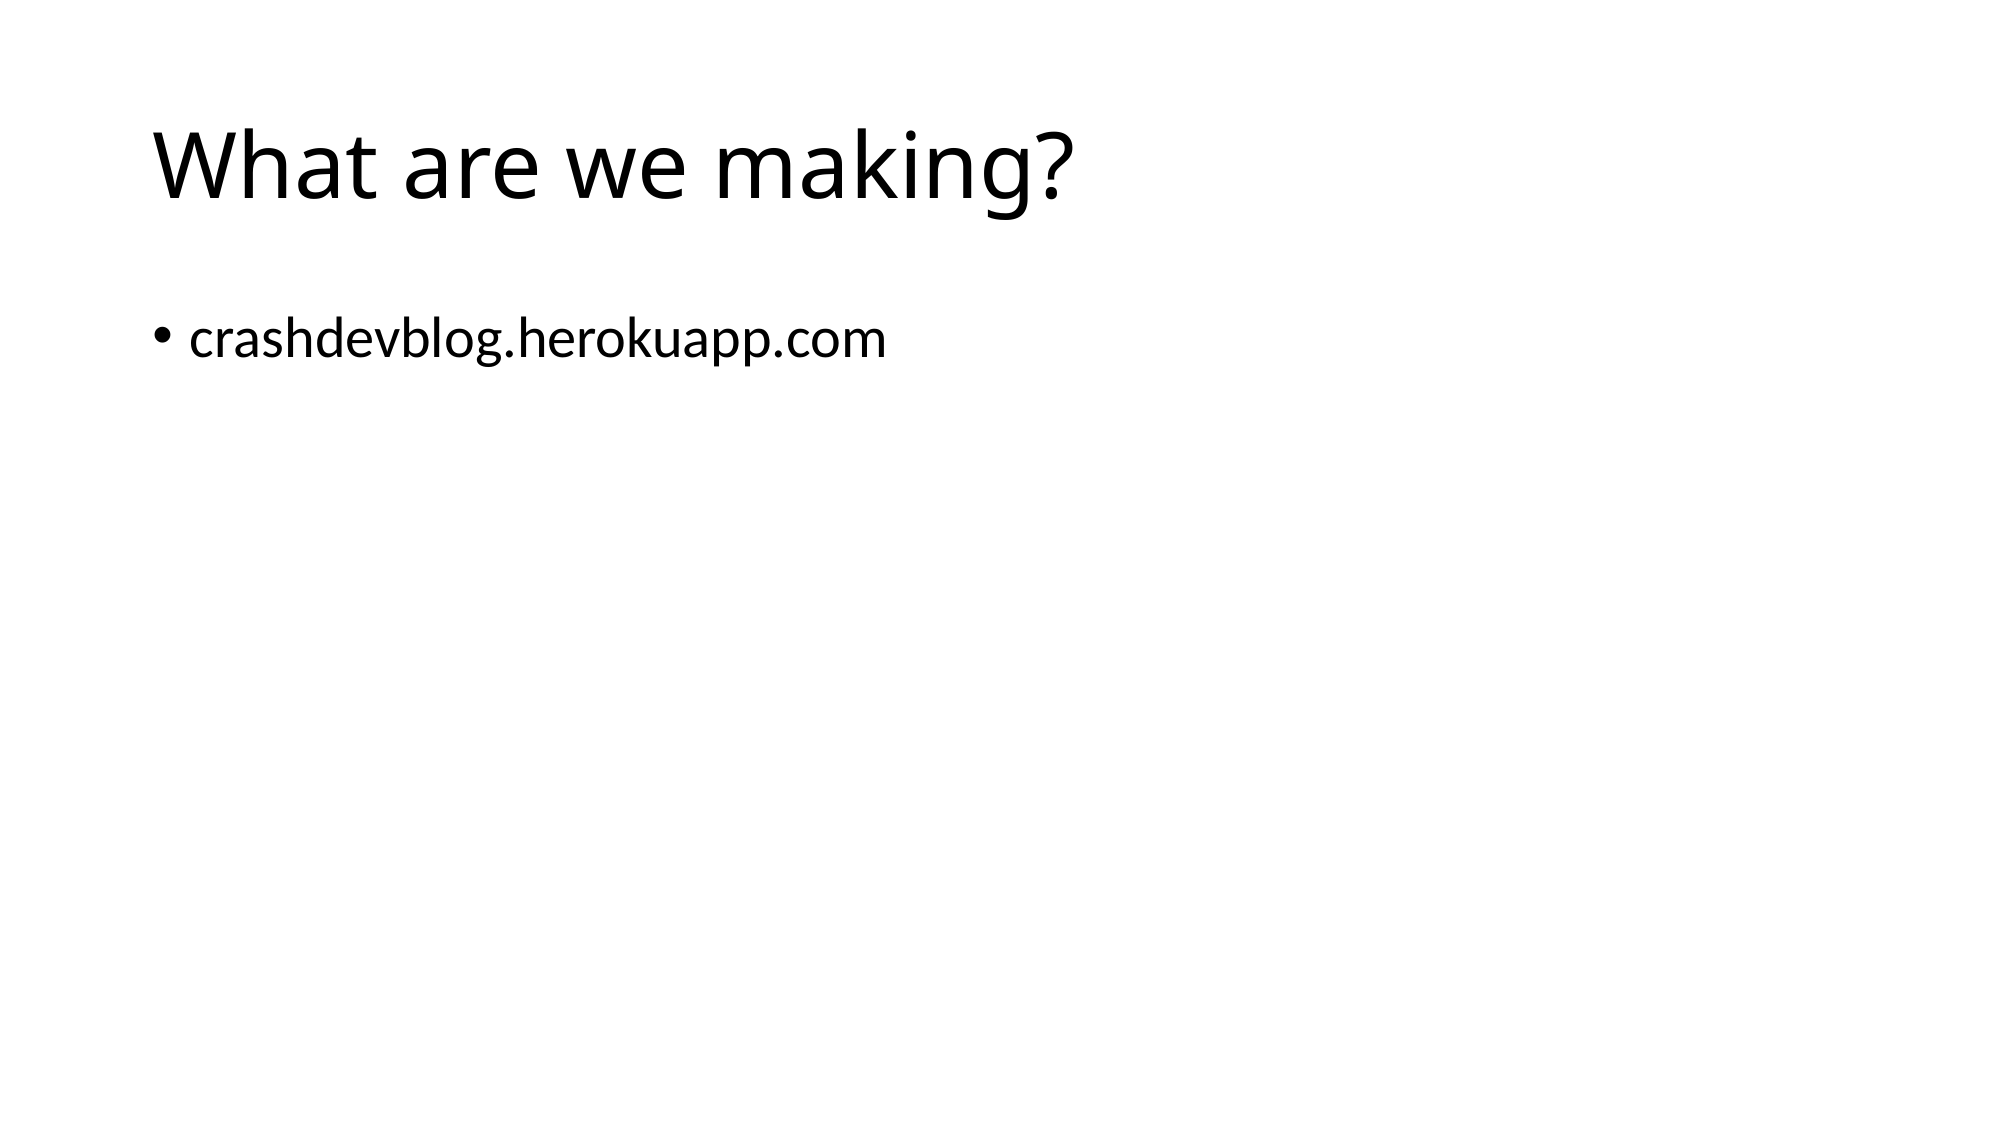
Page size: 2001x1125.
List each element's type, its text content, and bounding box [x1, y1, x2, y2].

title What are we making? [137, 59, 1863, 278]
list crashdevblog.herokuapp.com [137, 299, 1863, 1014]
